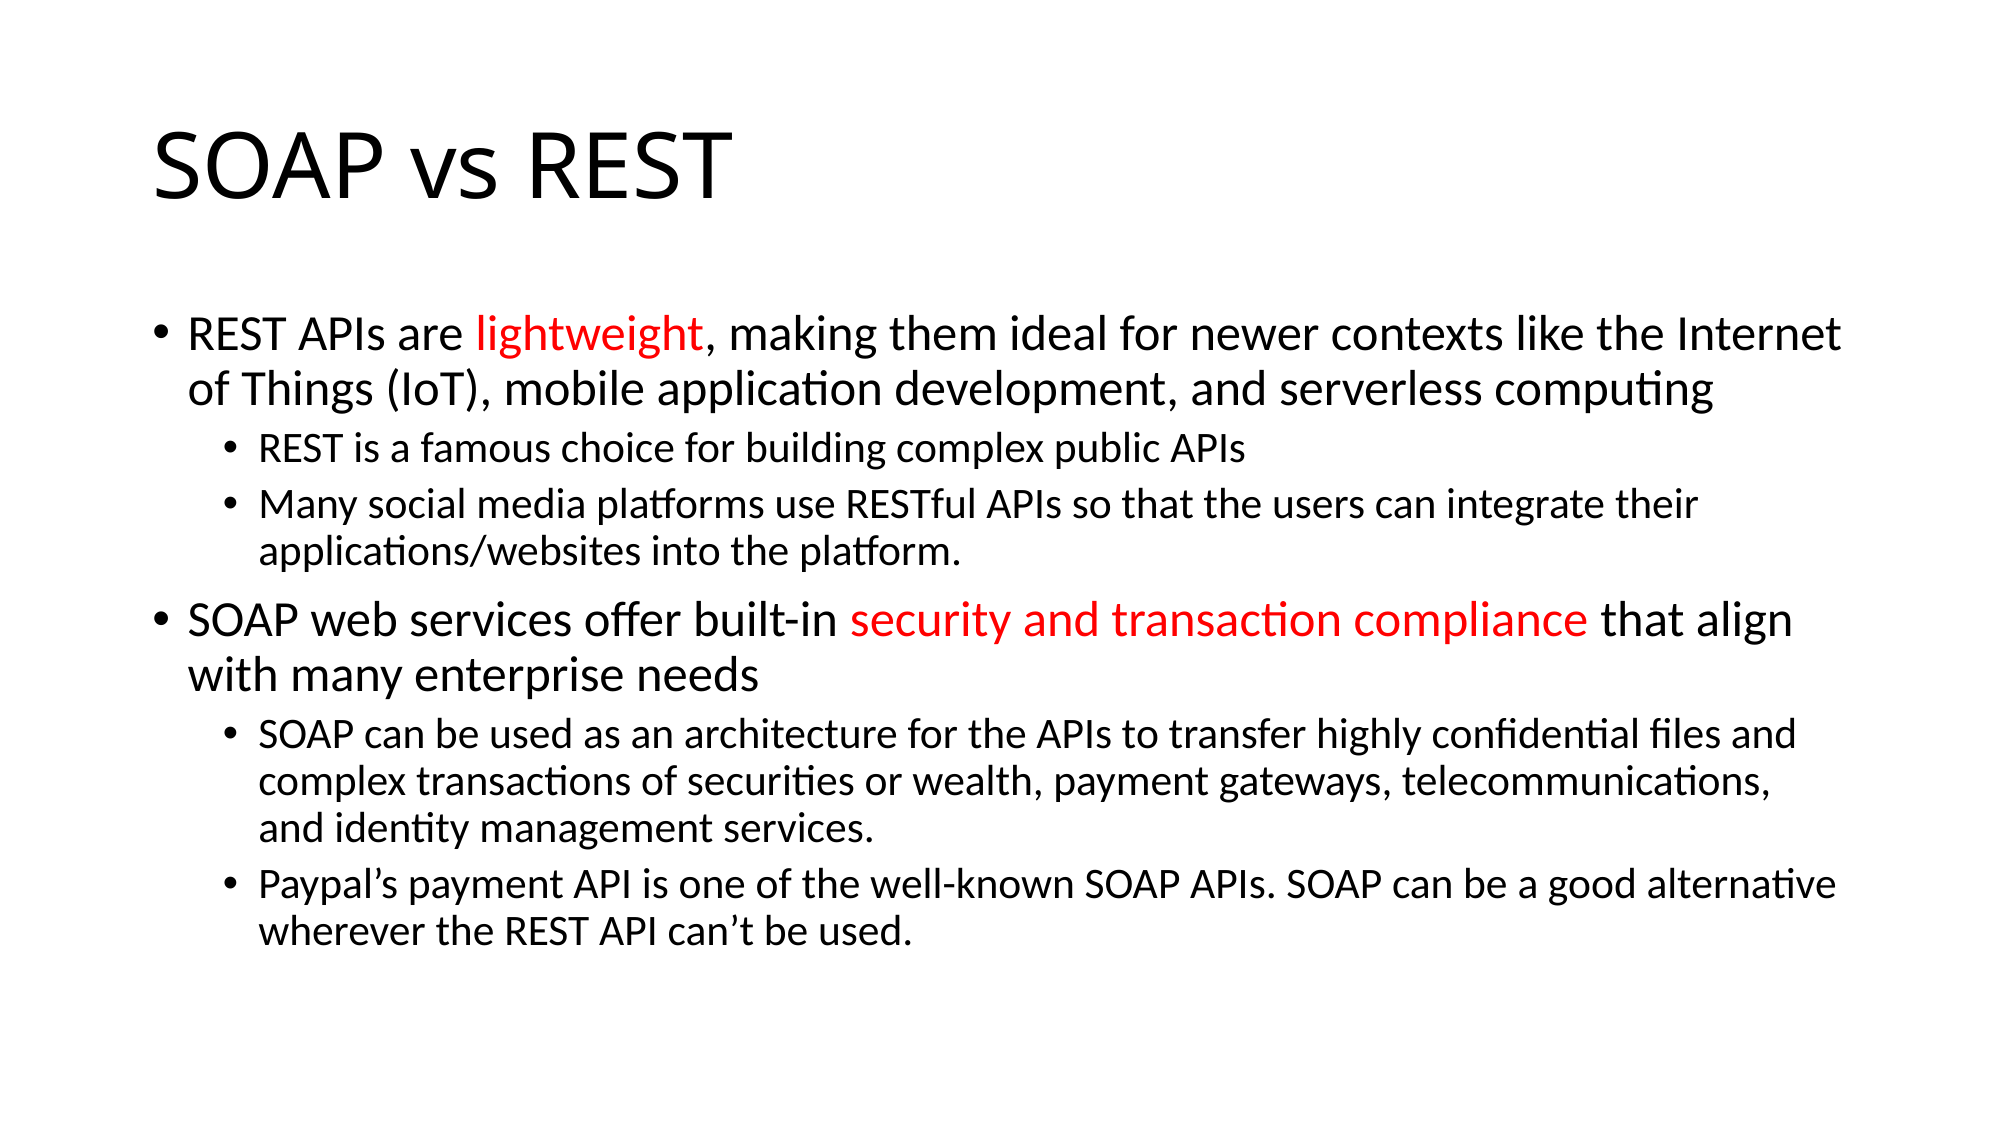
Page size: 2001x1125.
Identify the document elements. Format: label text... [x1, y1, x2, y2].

list REST APIs are lightweight, making them ideal for newer contexts like the Internet of Things (IoT), mobile application development, and serverless computing REST is a famous choice for building complex public APIs Many social media platforms use RESTful APIs so that the users can integrate their applications/websites into the platform. SOAP web services offer built-in security and transaction compliance that align with many enterprise needs SOAP can be used as an architecture for the APIs to transfer highly confidential files and complex transactions of securities or wealth, payment gateways, telecommunications, and identity management services. Paypal’s payment API is one of the well-known SOAP APIs. SOAP can be a good alternative wherever the REST API can’t be used. [137, 299, 1863, 1014]
title SOAP vs REST [137, 59, 1863, 278]
